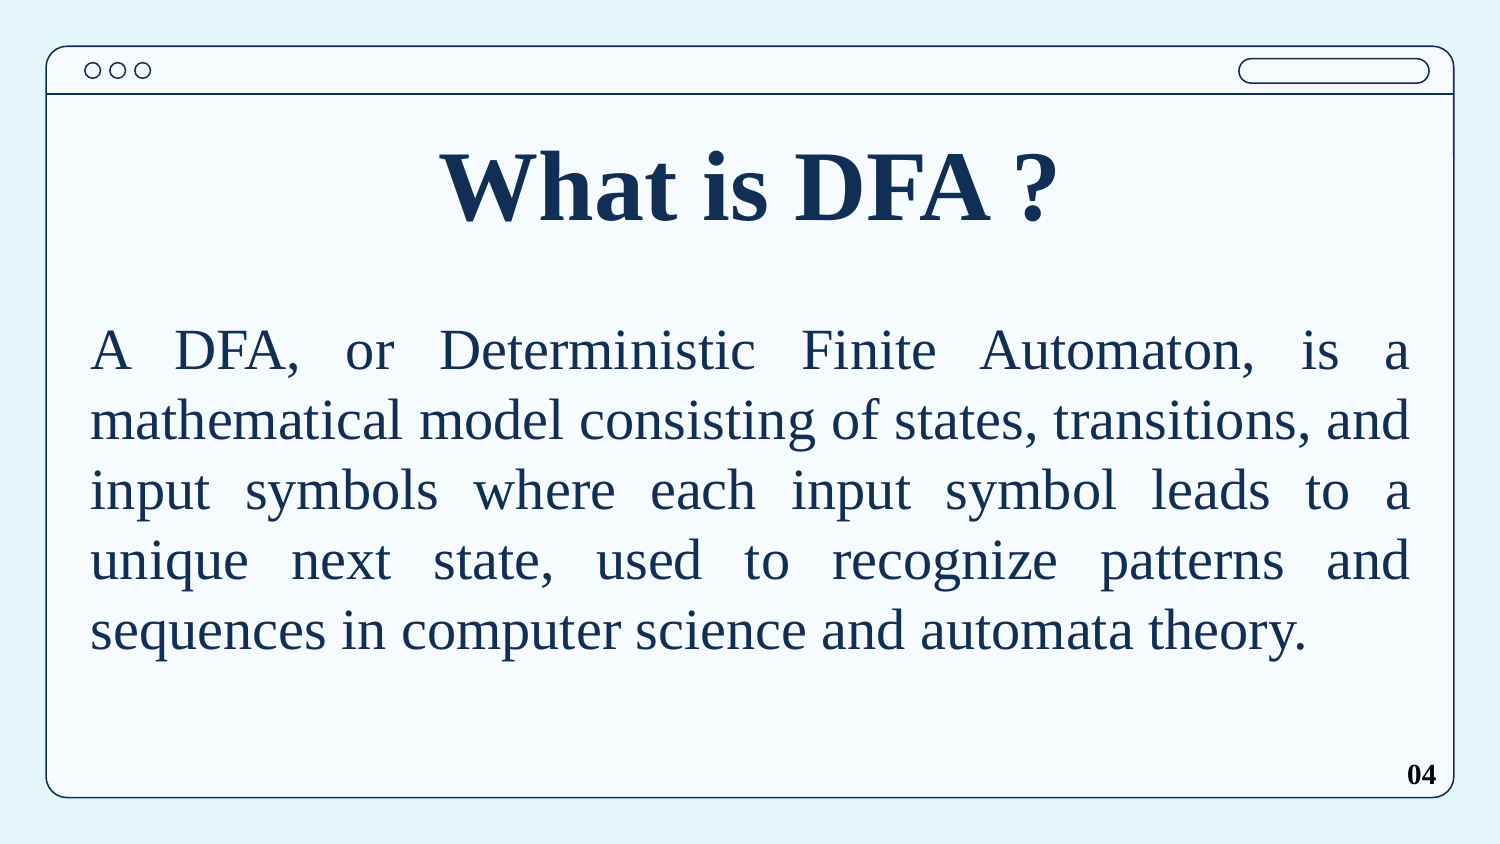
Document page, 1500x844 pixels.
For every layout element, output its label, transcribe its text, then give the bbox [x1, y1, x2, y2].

subtitle A DFA, or Deterministic Finite Automaton, is a mathematical model consisting of states, transitions, and input symbols where each input symbol leads to a unique next state, used to recognize patterns and sequences in computer science and automata theory. [75, 296, 1427, 770]
text_box 04 [1392, 747, 1453, 798]
title What is DFA ? [131, 117, 1369, 256]
